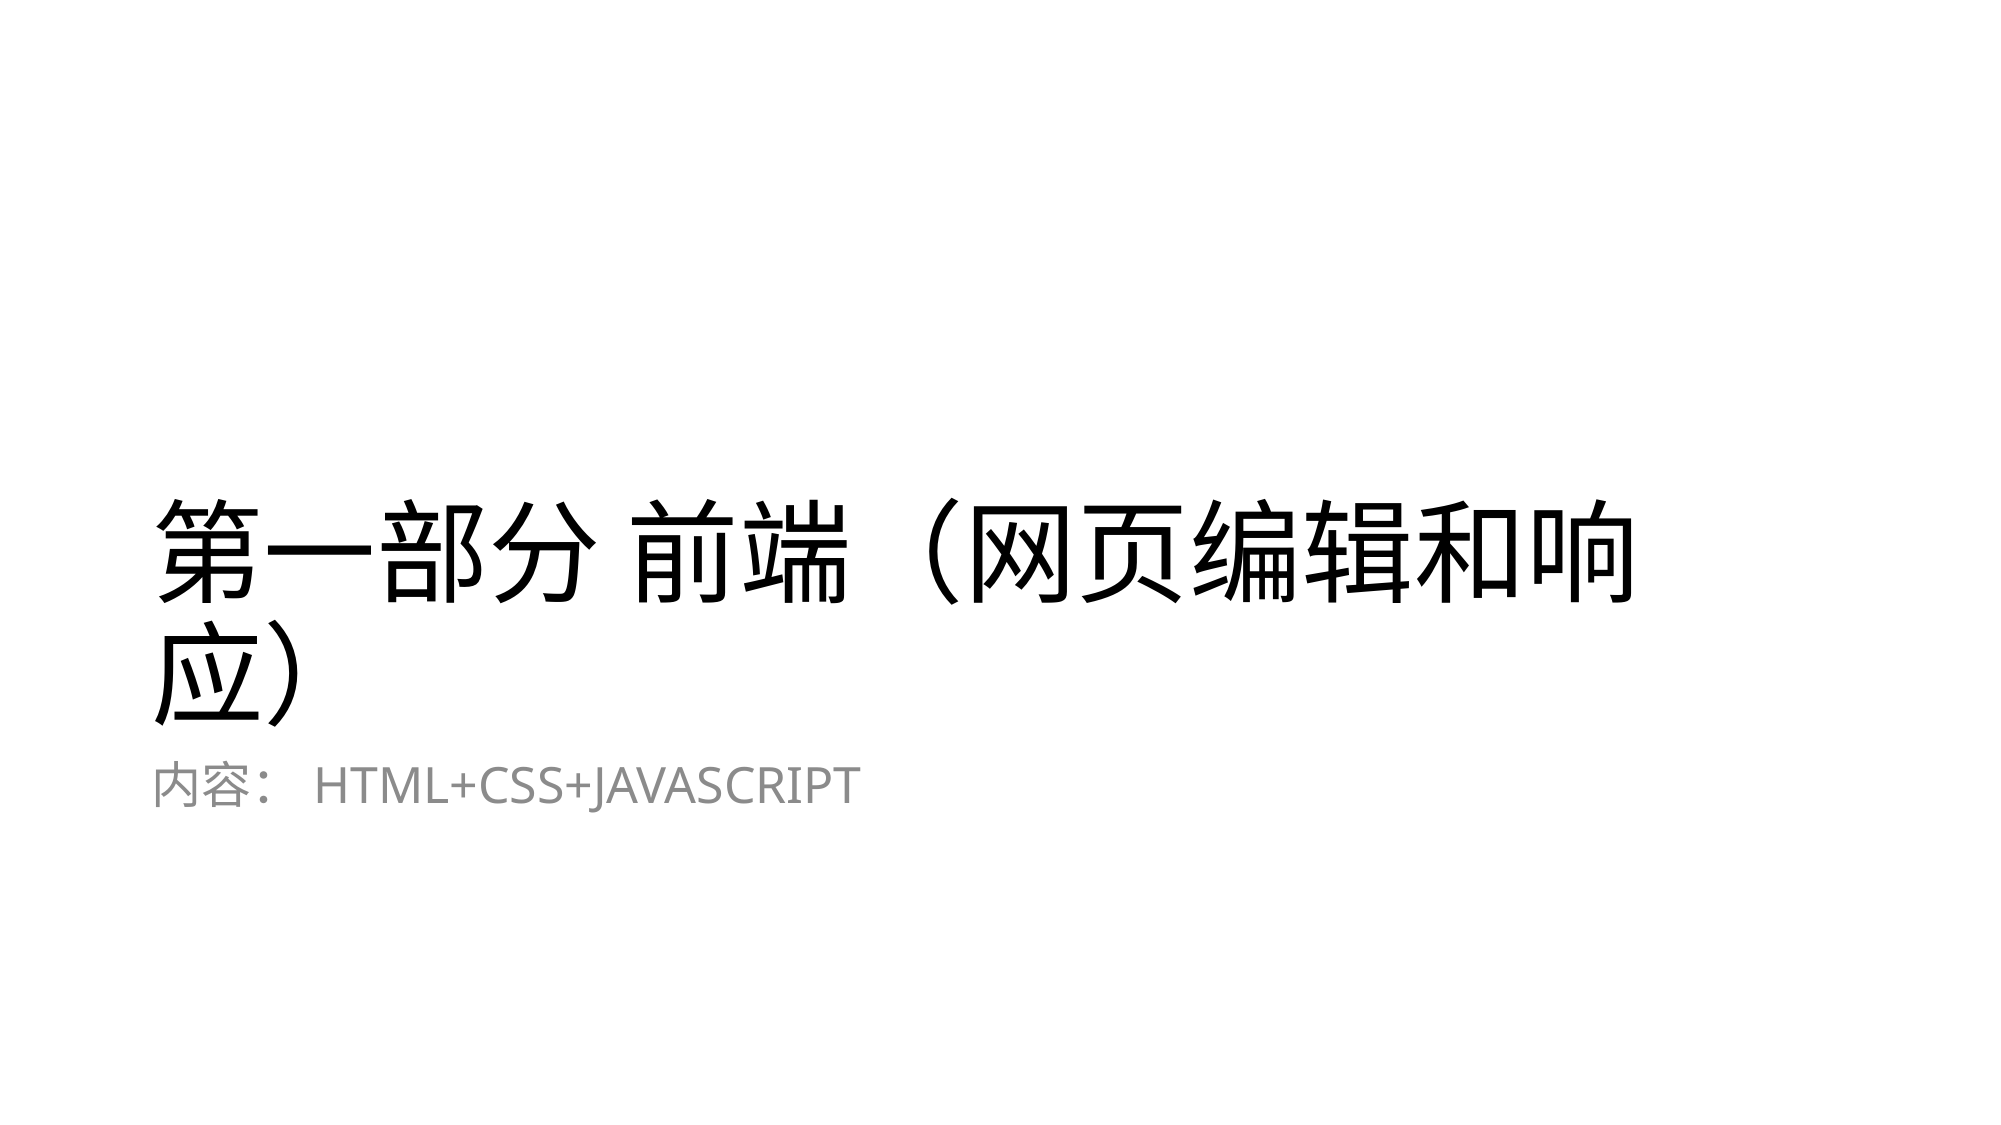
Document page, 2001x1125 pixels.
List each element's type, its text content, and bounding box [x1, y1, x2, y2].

title 第一部分 前端（网页编辑和响应） [136, 280, 1862, 749]
list 内容：HTML+CSS+JAVASCRIPT [136, 752, 1862, 999]
